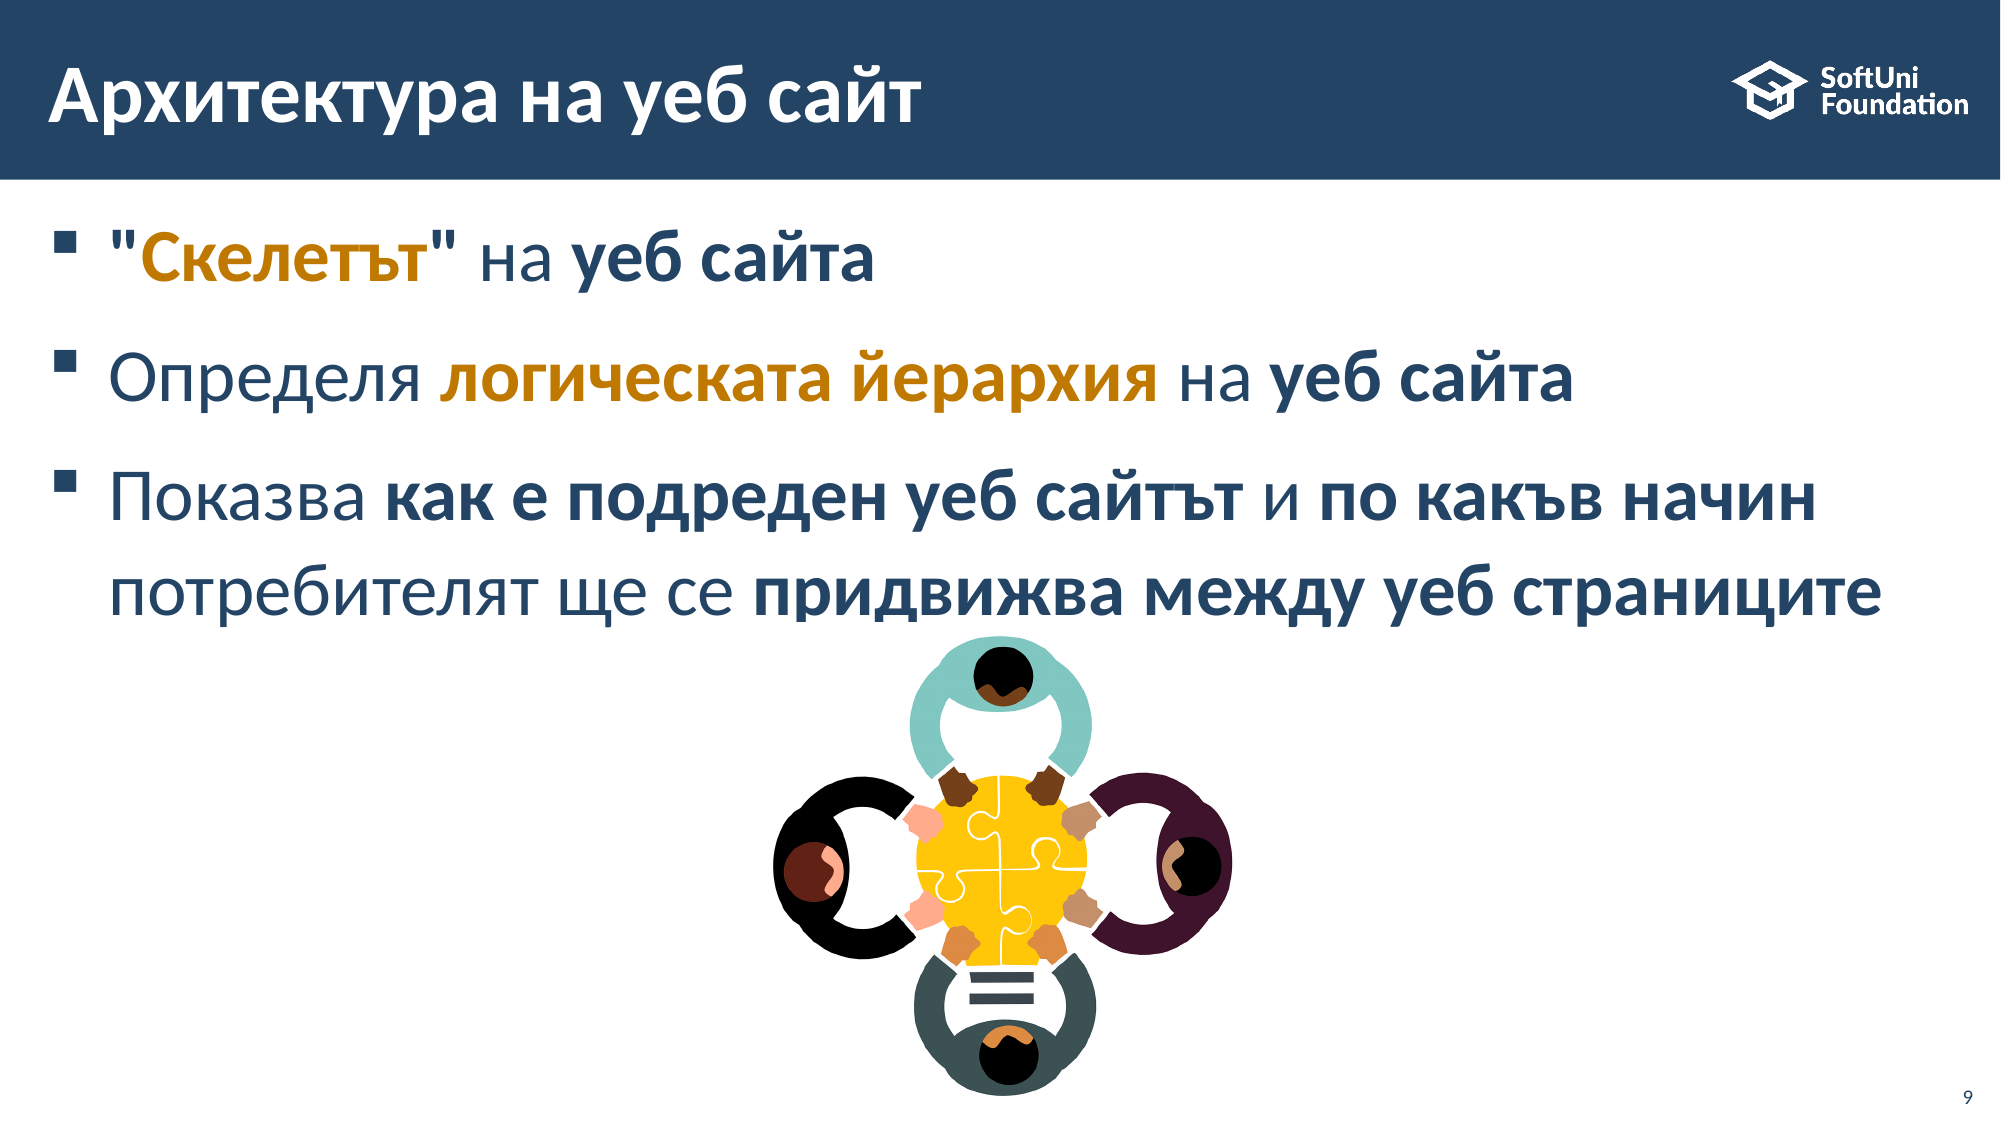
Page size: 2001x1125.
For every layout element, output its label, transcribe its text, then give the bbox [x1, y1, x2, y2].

picture [1731, 60, 1968, 120]
title Архитектура на уеб сайт [31, 16, 1716, 162]
picture [759, 622, 1241, 1103]
list "Скелетът" на уеб сайта Определя логическата йерархия на уеб сайта Показва как е подреден уеб сайтът и по какъв начин потребителят ще се придвижва между уеб страниците [31, 196, 1970, 1104]
slide_number 9 [1927, 1067, 1989, 1117]
